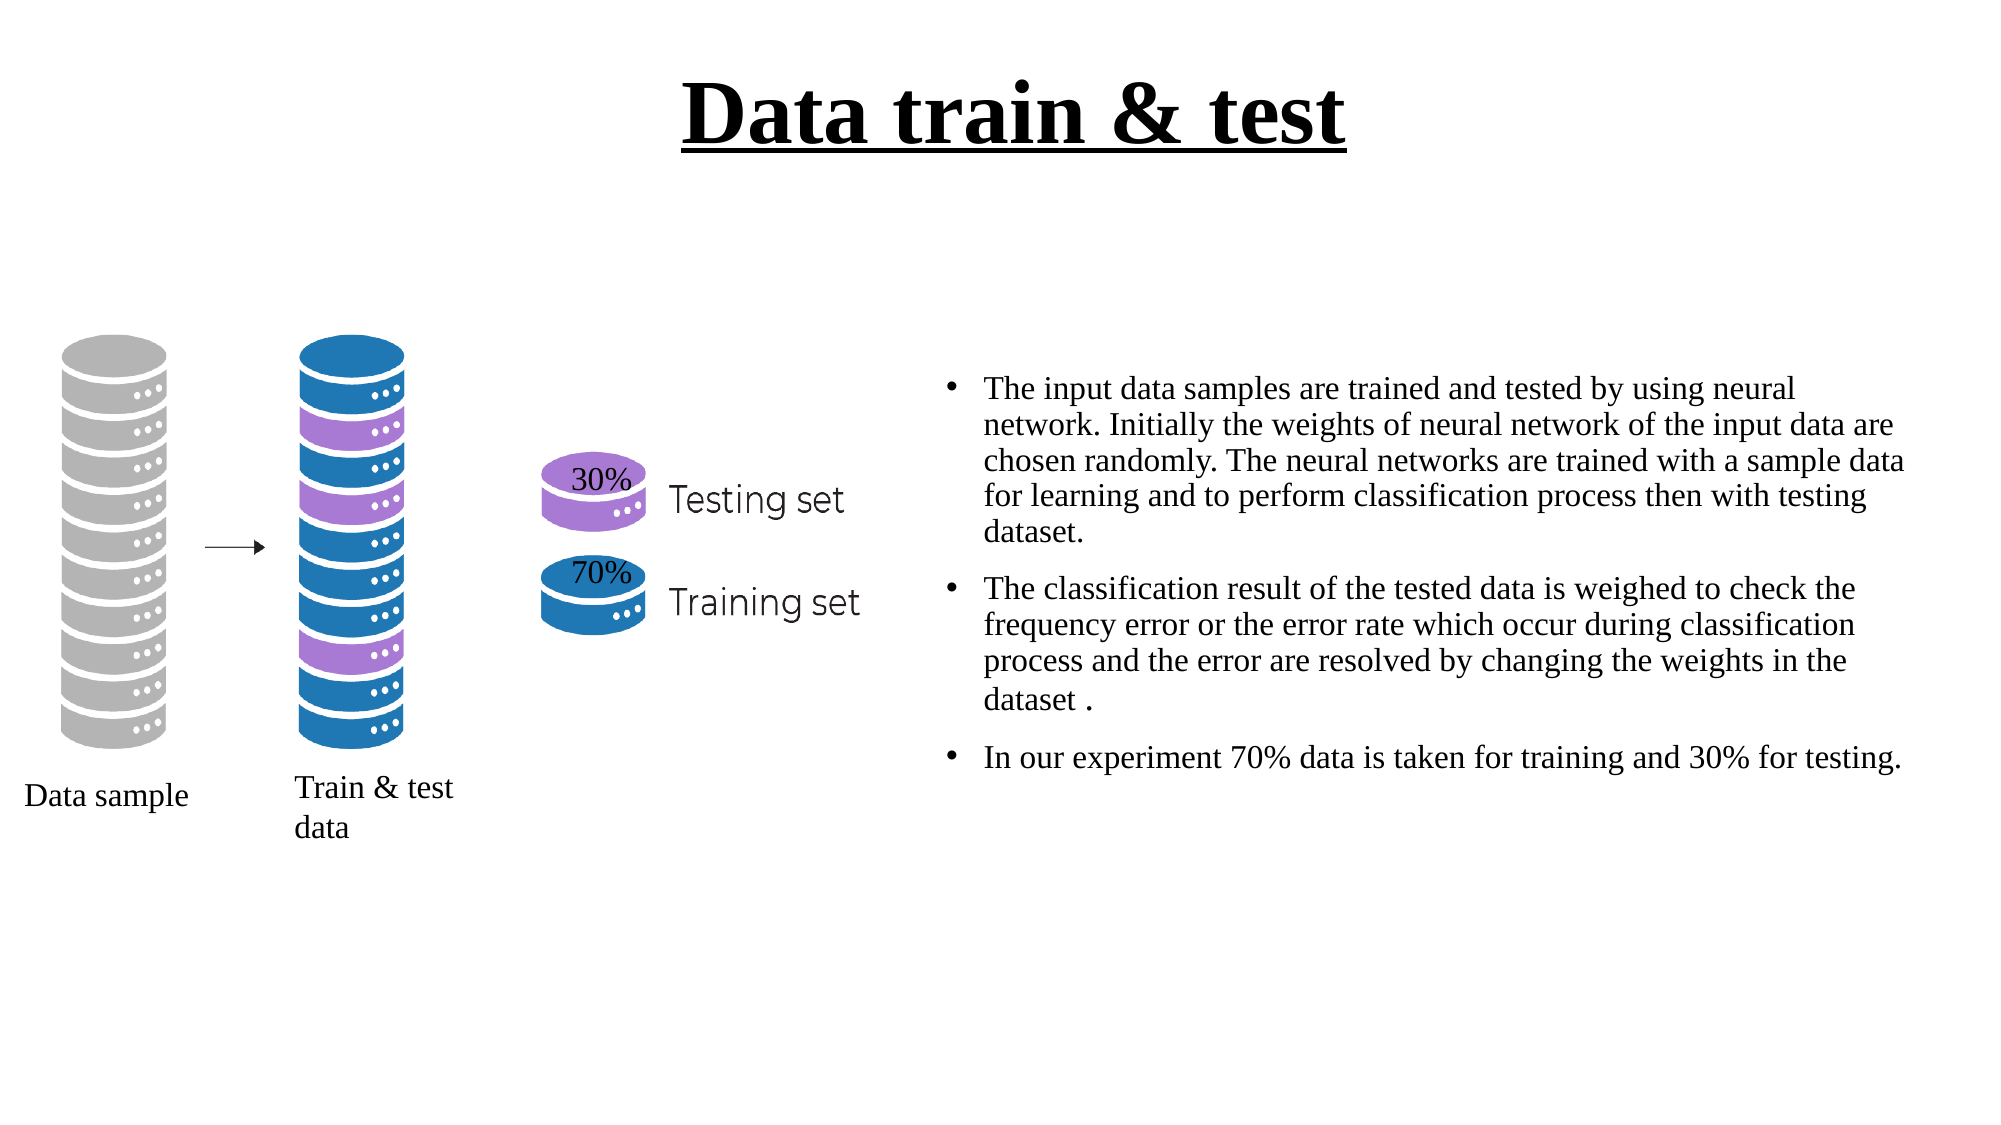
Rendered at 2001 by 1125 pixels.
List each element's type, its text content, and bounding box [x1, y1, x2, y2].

title Data train & test [137, 59, 1863, 278]
picture [0, 232, 918, 854]
list The input data samples are trained and tested by using neural network. Initially the weights of neural network of the input data are chosen randomly. The neural networks are trained with a sample data for learning and to perform classification process then with testing dataset. The classification result of the tested data is weighed to check the frequency error or the error rate which occur during classification process and the error are resolved by changing the weights in the dataset . In our experiment 70% data is taken for training and 30% for testing. [931, 363, 1935, 854]
